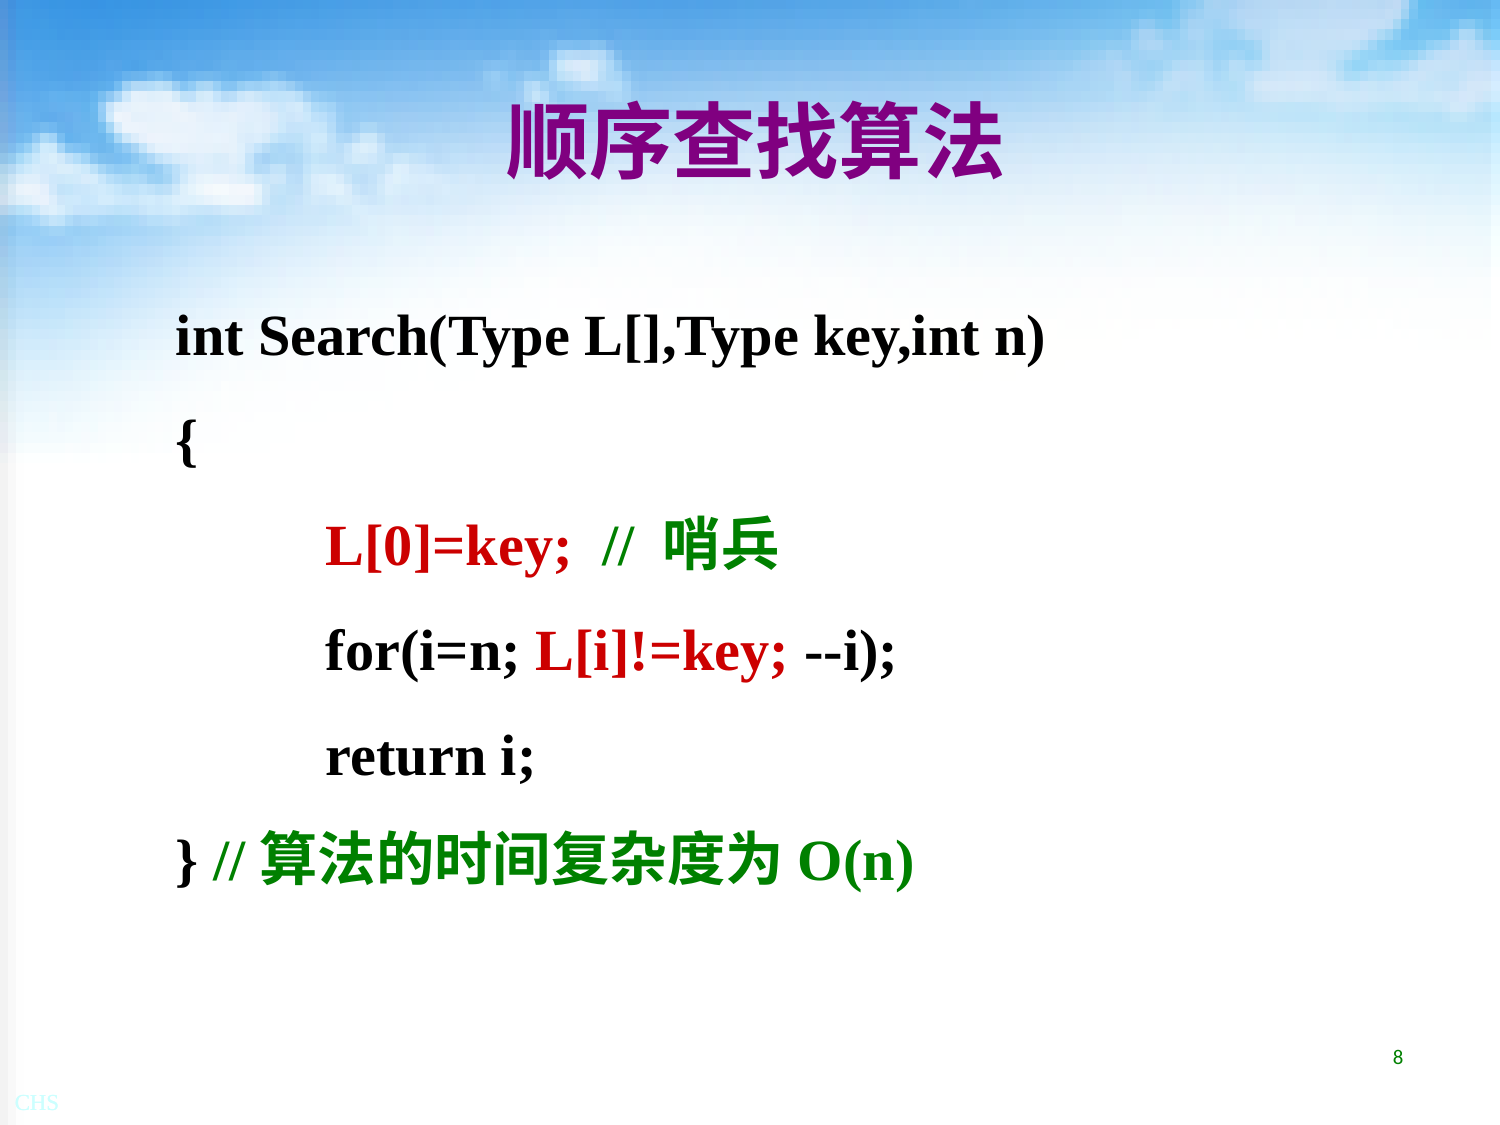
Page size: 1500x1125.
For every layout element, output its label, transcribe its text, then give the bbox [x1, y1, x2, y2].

list int Search(Type L[],Type key,int n) { L[0]=key; // 哨兵 for(i=n; L[i]!=key; --i); return i; } //算法的时间复杂度为O(n) [175, 262, 1337, 1009]
title 顺序查找算法 [175, 44, 1337, 233]
slide_number 8 [1366, 1041, 1430, 1071]
picture [0, 0, 1500, 1125]
